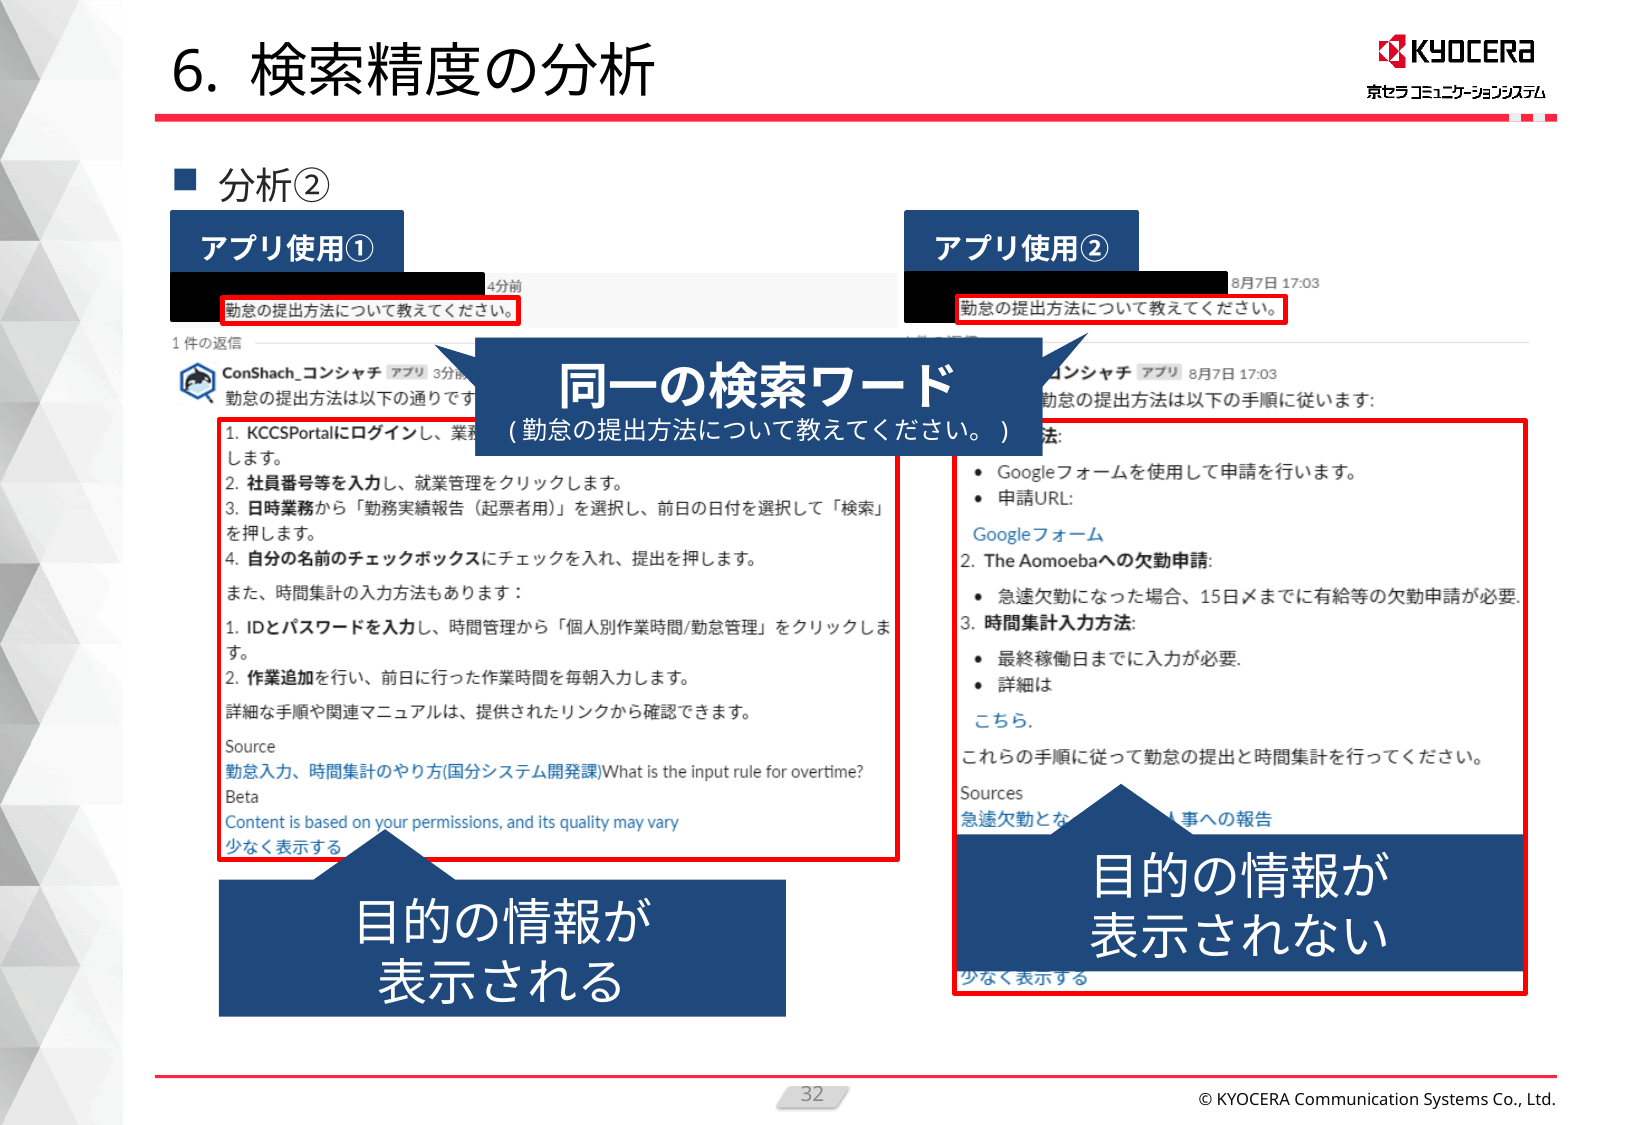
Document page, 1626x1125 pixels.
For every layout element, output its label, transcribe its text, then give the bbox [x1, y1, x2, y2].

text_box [900, 212, 1530, 995]
text_box 目的の情報が 表示される [216, 868, 789, 1019]
slide_number 32 [629, 1065, 996, 1125]
picture [0, 0, 123, 1125]
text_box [168, 212, 898, 860]
picture [1347, 24, 1565, 108]
text_box 分析② [156, 154, 543, 215]
title 6. 検索精度の分析 [156, 20, 1337, 125]
